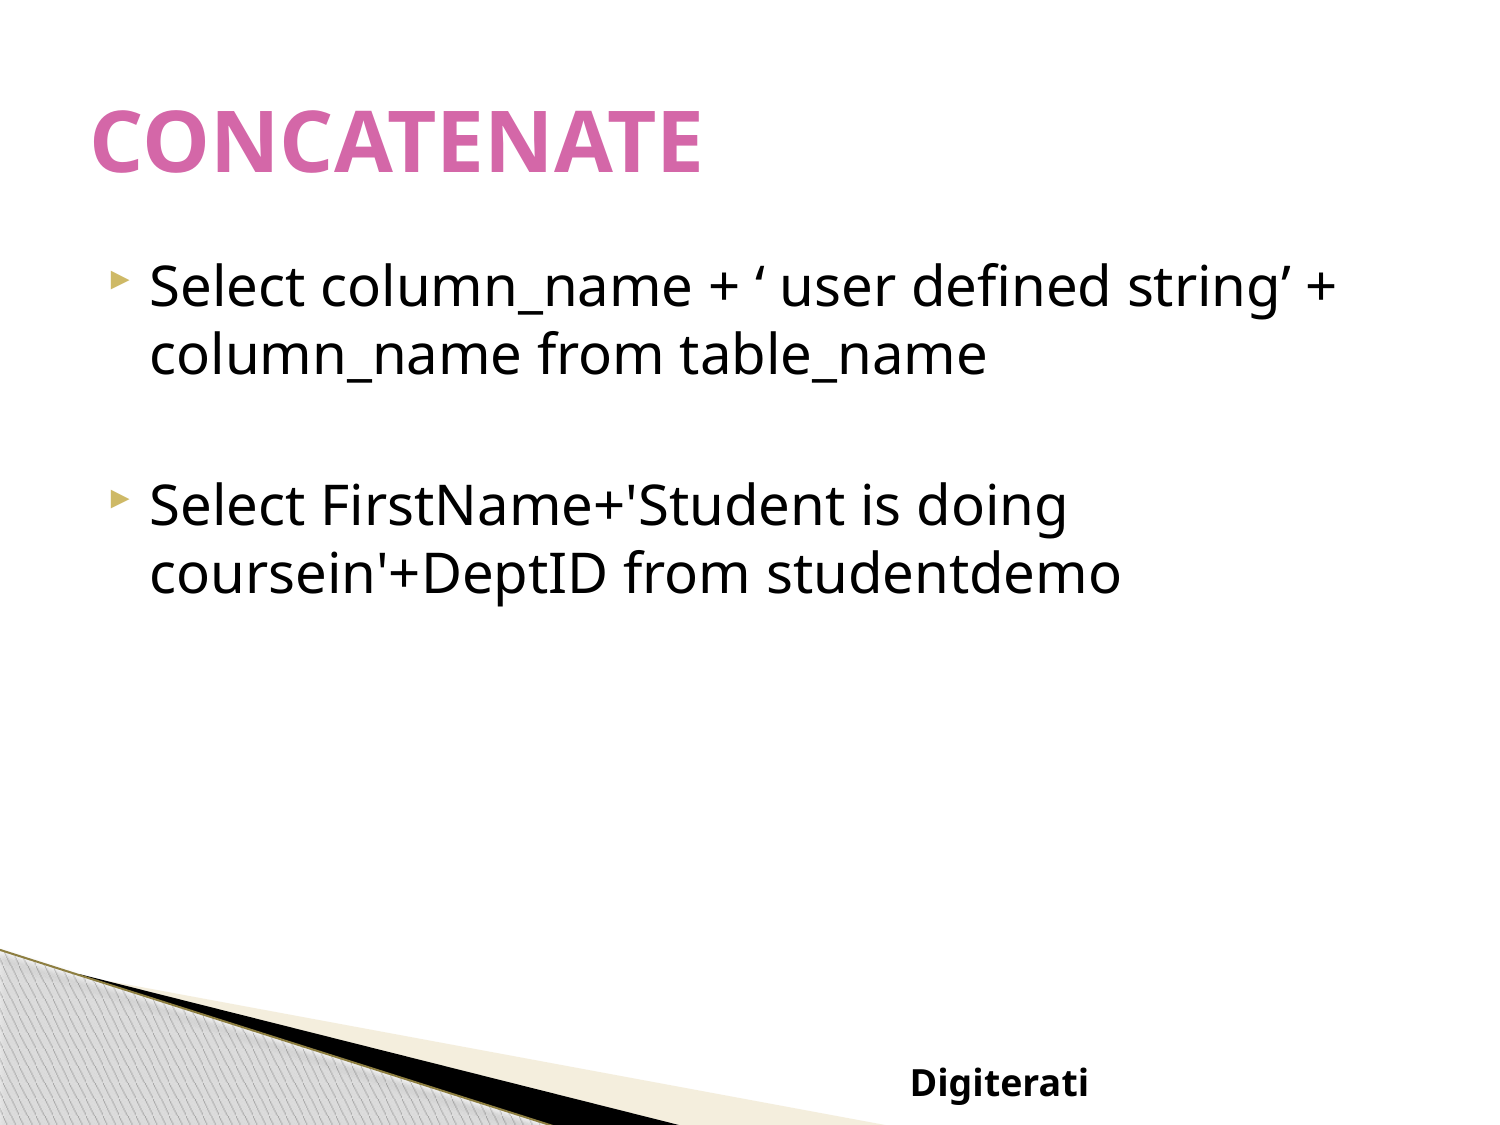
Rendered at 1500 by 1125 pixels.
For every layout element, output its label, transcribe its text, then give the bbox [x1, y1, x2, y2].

footer Digiterati [718, 1051, 1105, 1112]
list Select column_name + ‘ user defined string’ + column_name from table_name Select FirstName+'Student is doing coursein'+DeptID from studentdemo [75, 243, 1425, 986]
title CONCATENATE [75, 45, 1425, 233]
